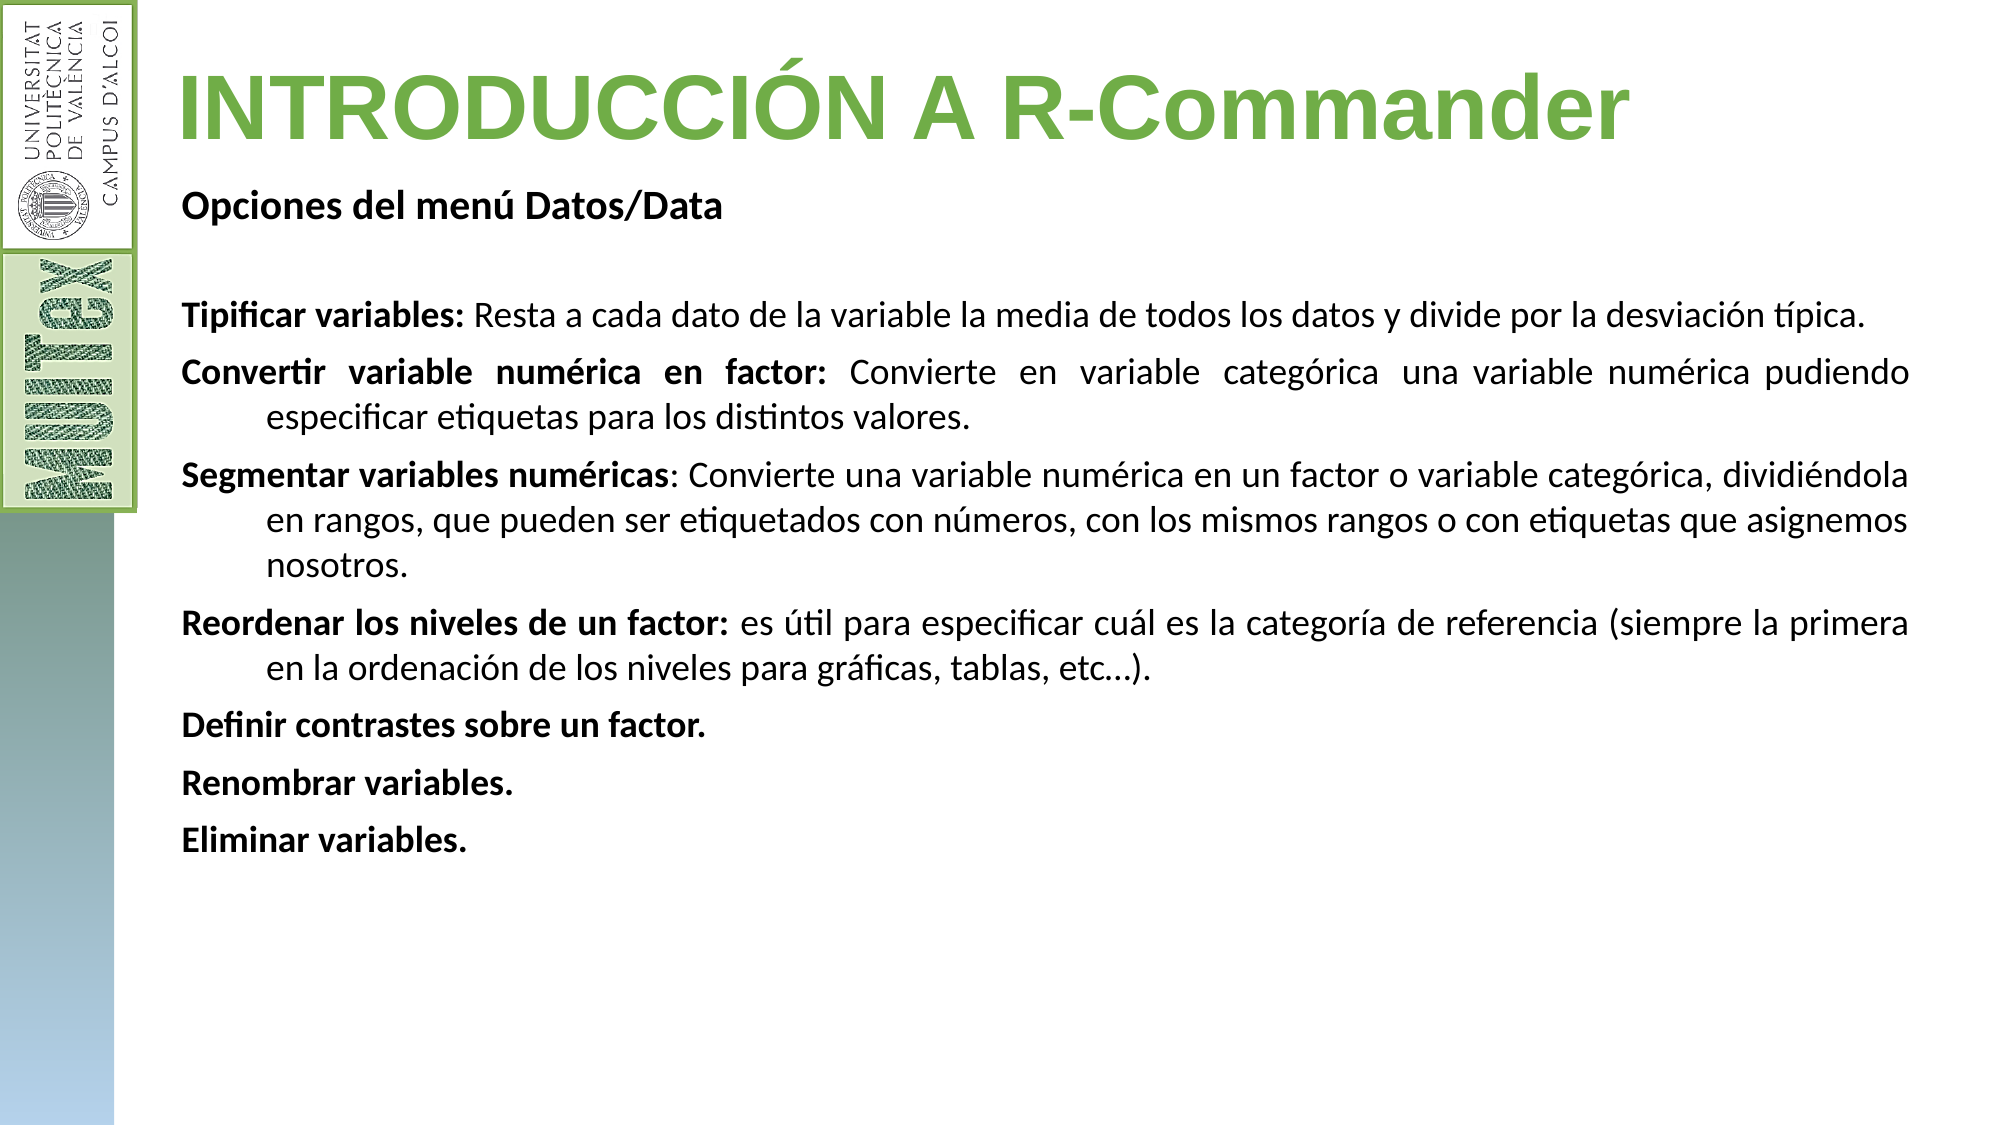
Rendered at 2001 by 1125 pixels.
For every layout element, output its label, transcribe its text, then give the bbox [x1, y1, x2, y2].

text_box [0, 525, 115, 1125]
text_box Opciones del menú Datos/Data Tipificar variables: Resta a cada dato de la variable la media de todos los datos y divide por la desviación típica. Convertir variable numérica en factor: Convierte en variable categórica una variable numérica pudiendo especificar etiquetas para los distintos valores. Segmentar variables numéricas: Convierte una variable numérica en un factor o variable categórica, dividiéndola en rangos, que pueden ser etiquetados con números, con los mismos rangos o con etiquetas que asignemos nosotros. Reordenar los niveles de un factor: es útil para especificar cuál es la categoría de referencia (siempre la primera en la ordenación de los niveles para gráficas, tablas, etc…). Definir contrastes sobre un factor. Renombrar variables. Eliminar variables. [166, 170, 1926, 1003]
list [0, 0, 138, 525]
title INTRODUCCIÓN A R-Commander [162, 1, 1888, 219]
